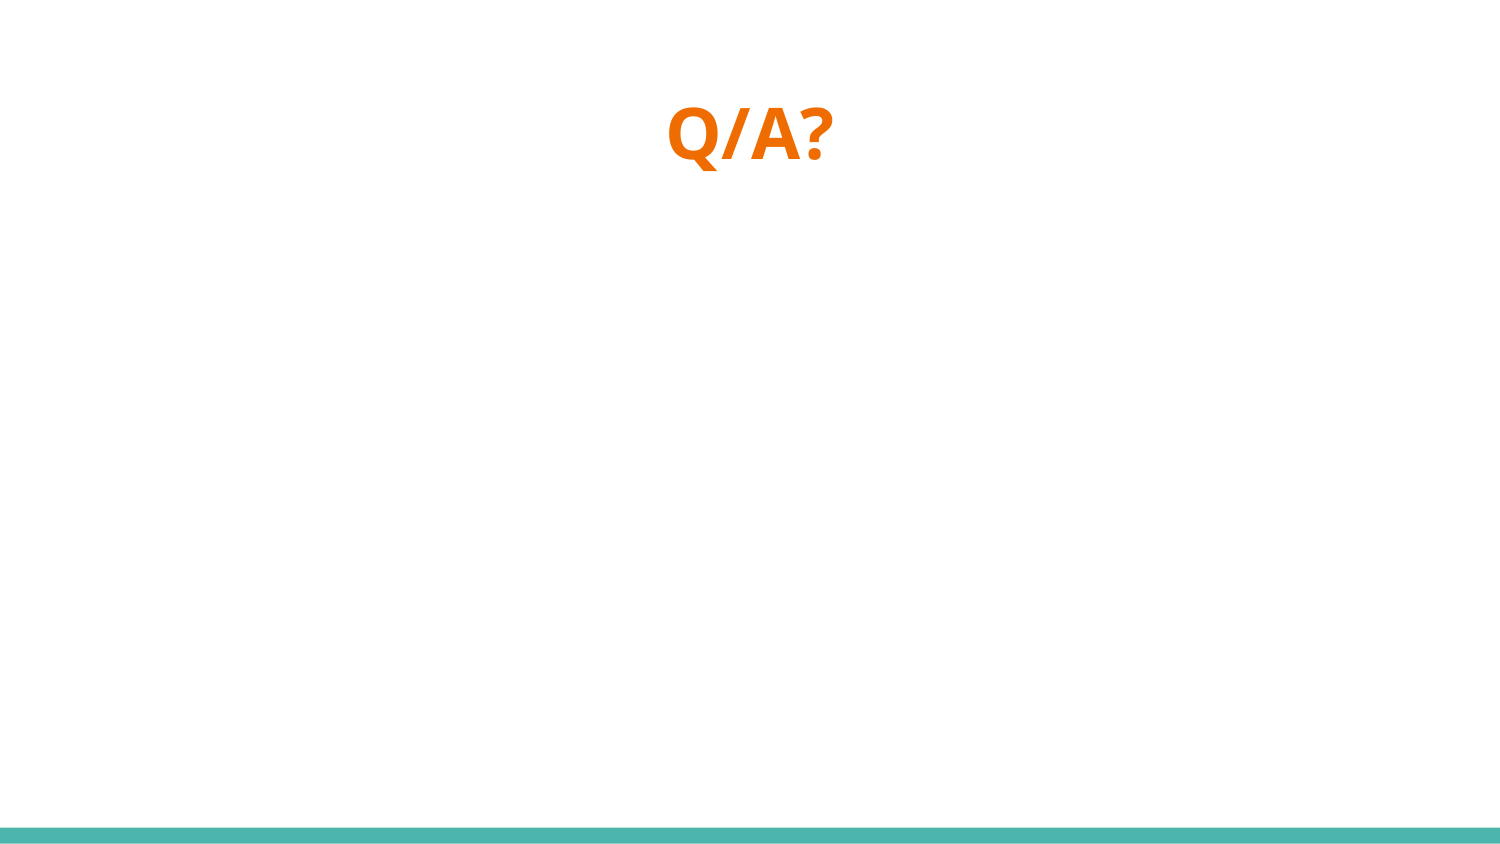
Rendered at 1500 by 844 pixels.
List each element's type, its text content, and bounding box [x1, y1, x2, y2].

title Q/A? [51, 72, 1449, 189]
